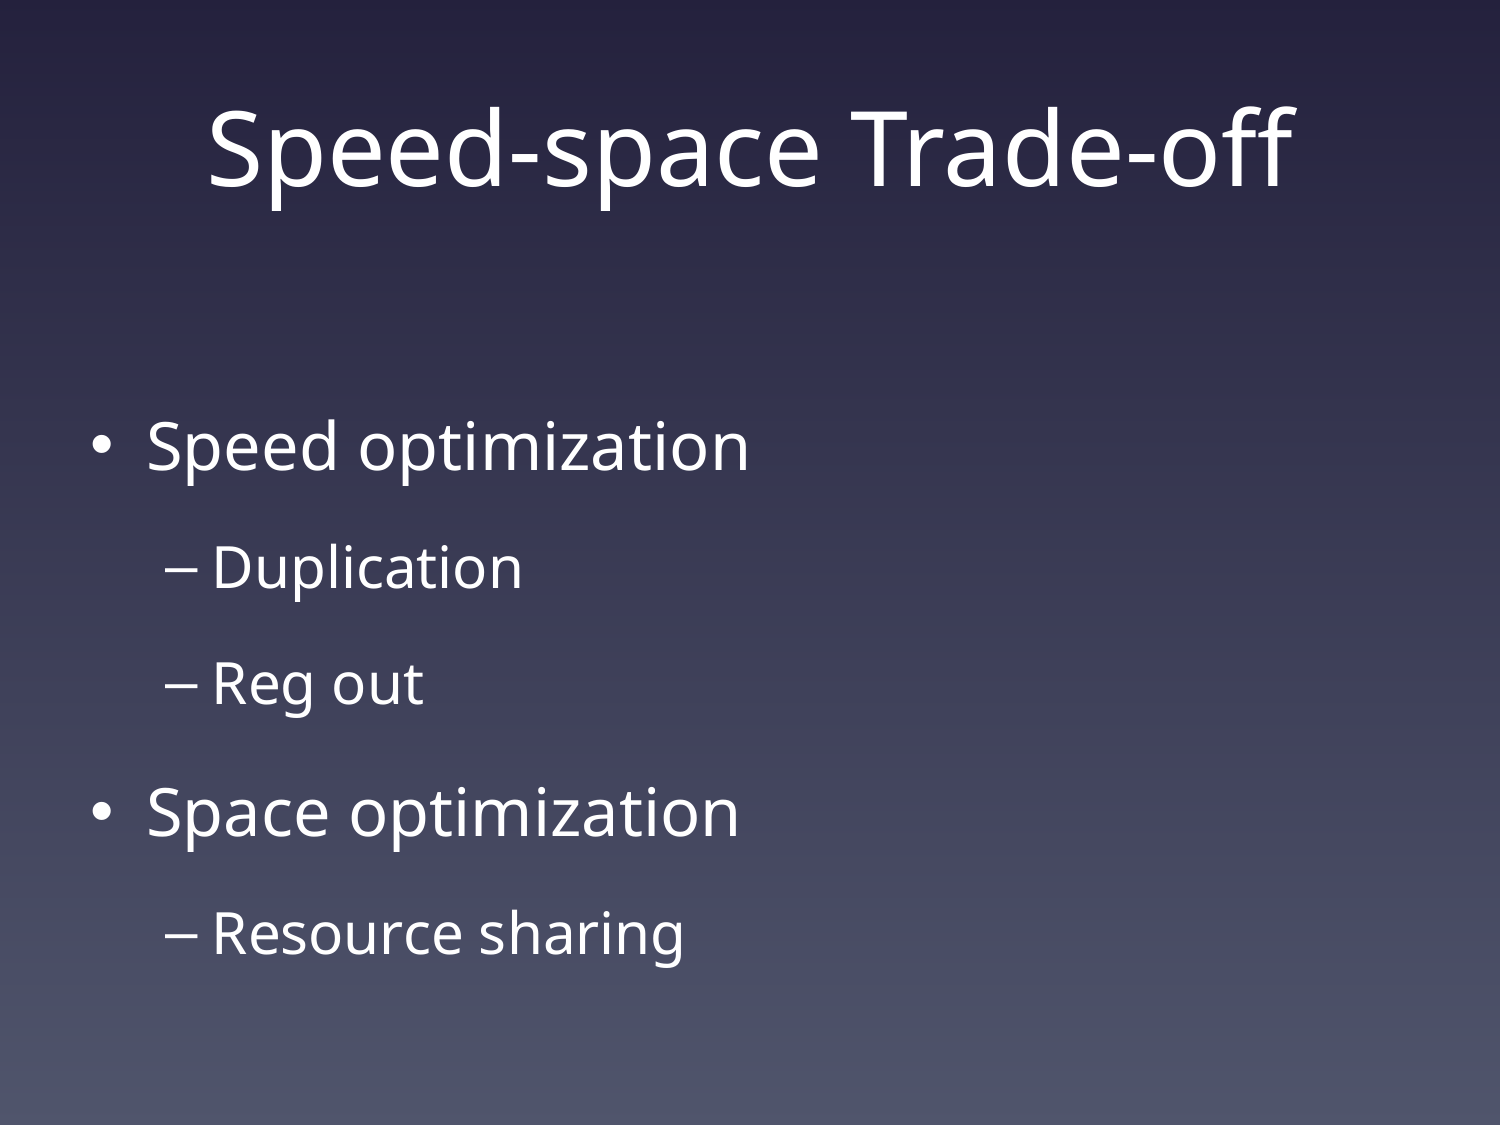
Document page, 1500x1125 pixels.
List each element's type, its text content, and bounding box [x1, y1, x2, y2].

list Speed optimization Duplication Reg out Space optimization Resource sharing [75, 262, 1425, 1005]
title Speed-space Trade-off [75, 75, 1425, 262]
